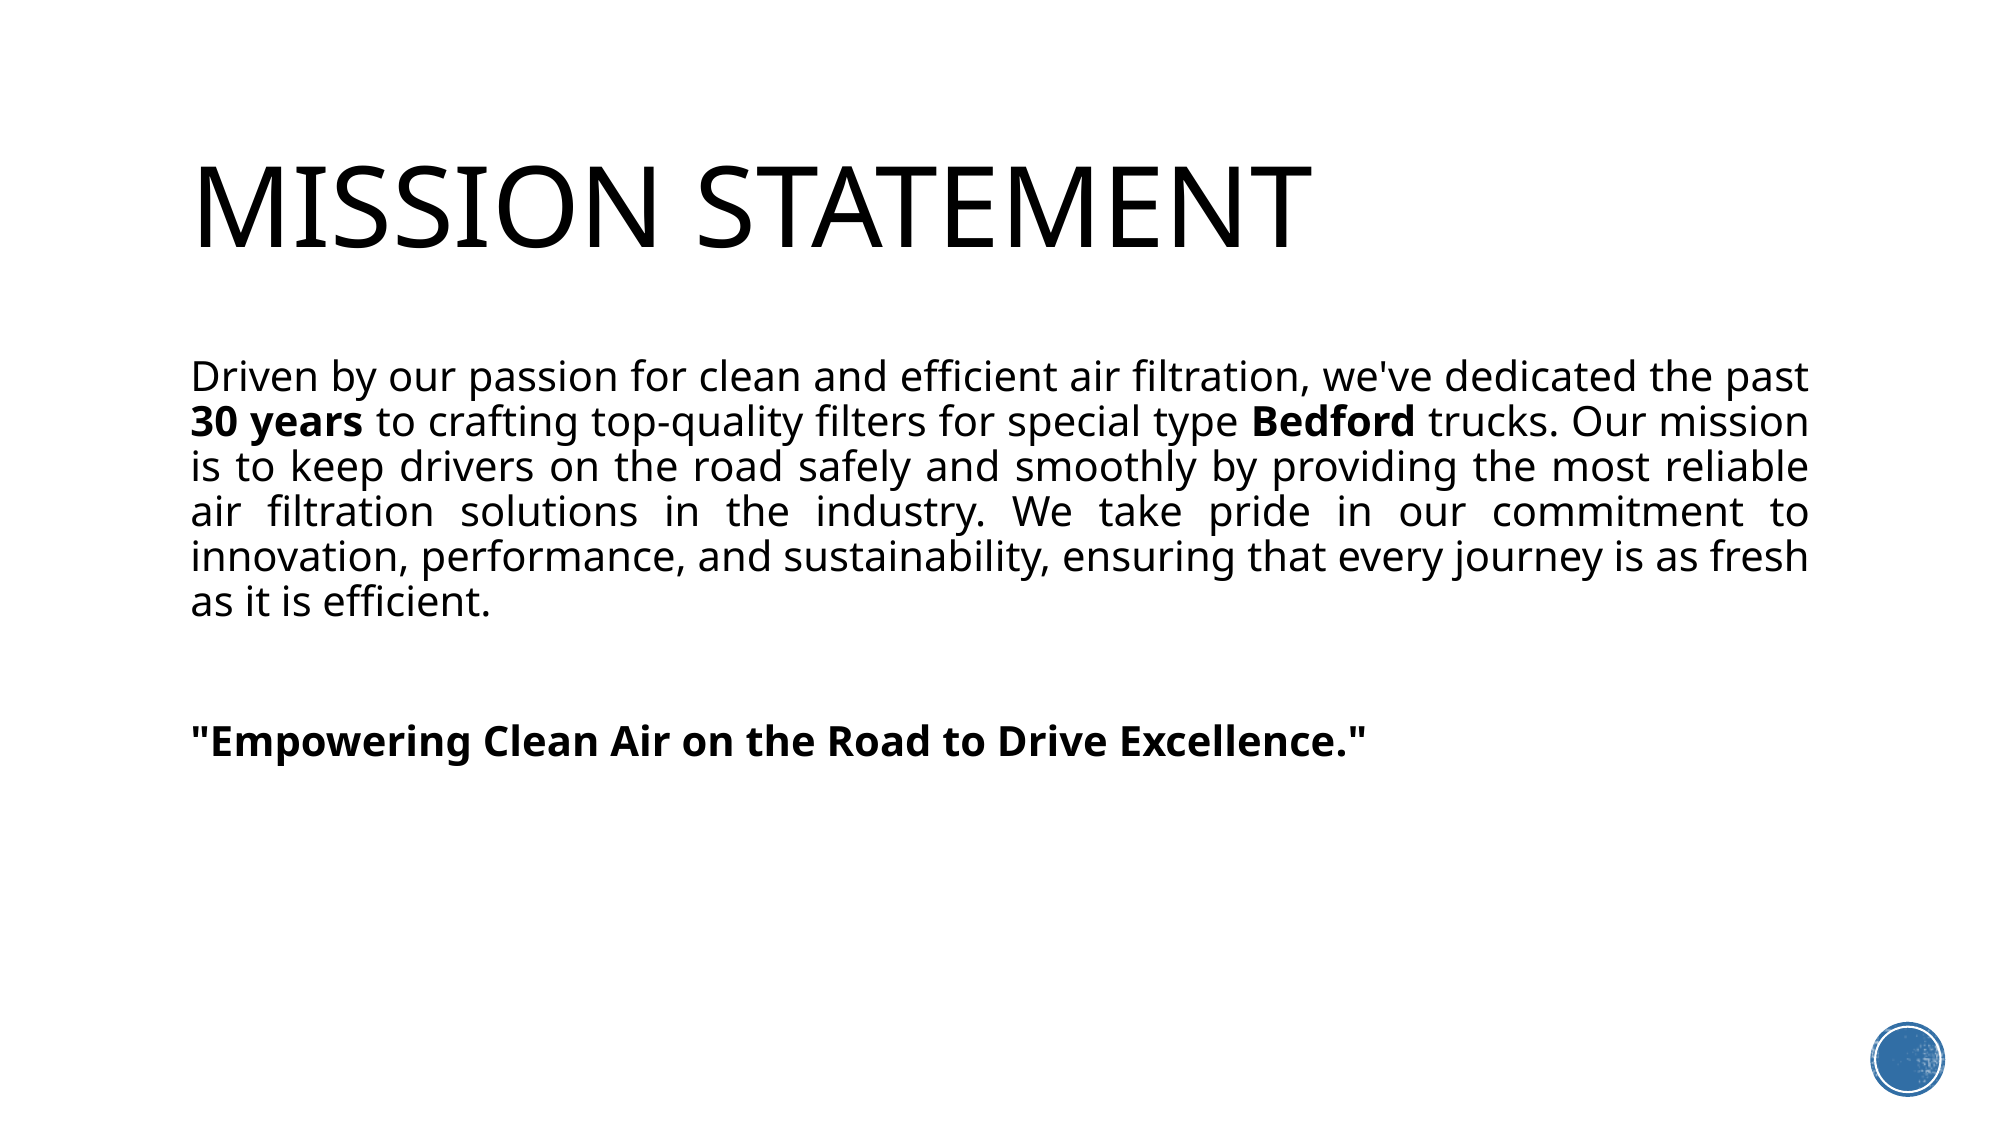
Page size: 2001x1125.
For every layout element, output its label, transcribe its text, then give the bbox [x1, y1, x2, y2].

title Mission Statement [175, 79, 1826, 344]
list Driven by our passion for clean and efficient air filtration, we've dedicated the past 30 years to crafting top-quality filters for special type Bedford trucks. Our mission is to keep drivers on the road safely and smoothly by providing the most reliable air filtration solutions in the industry. We take pride in our commitment to innovation, performance, and sustainability, ensuring that every journey is as fresh as it is efficient. "Empowering Clean Air on the Road to Drive Excellence." [175, 348, 1826, 1013]
